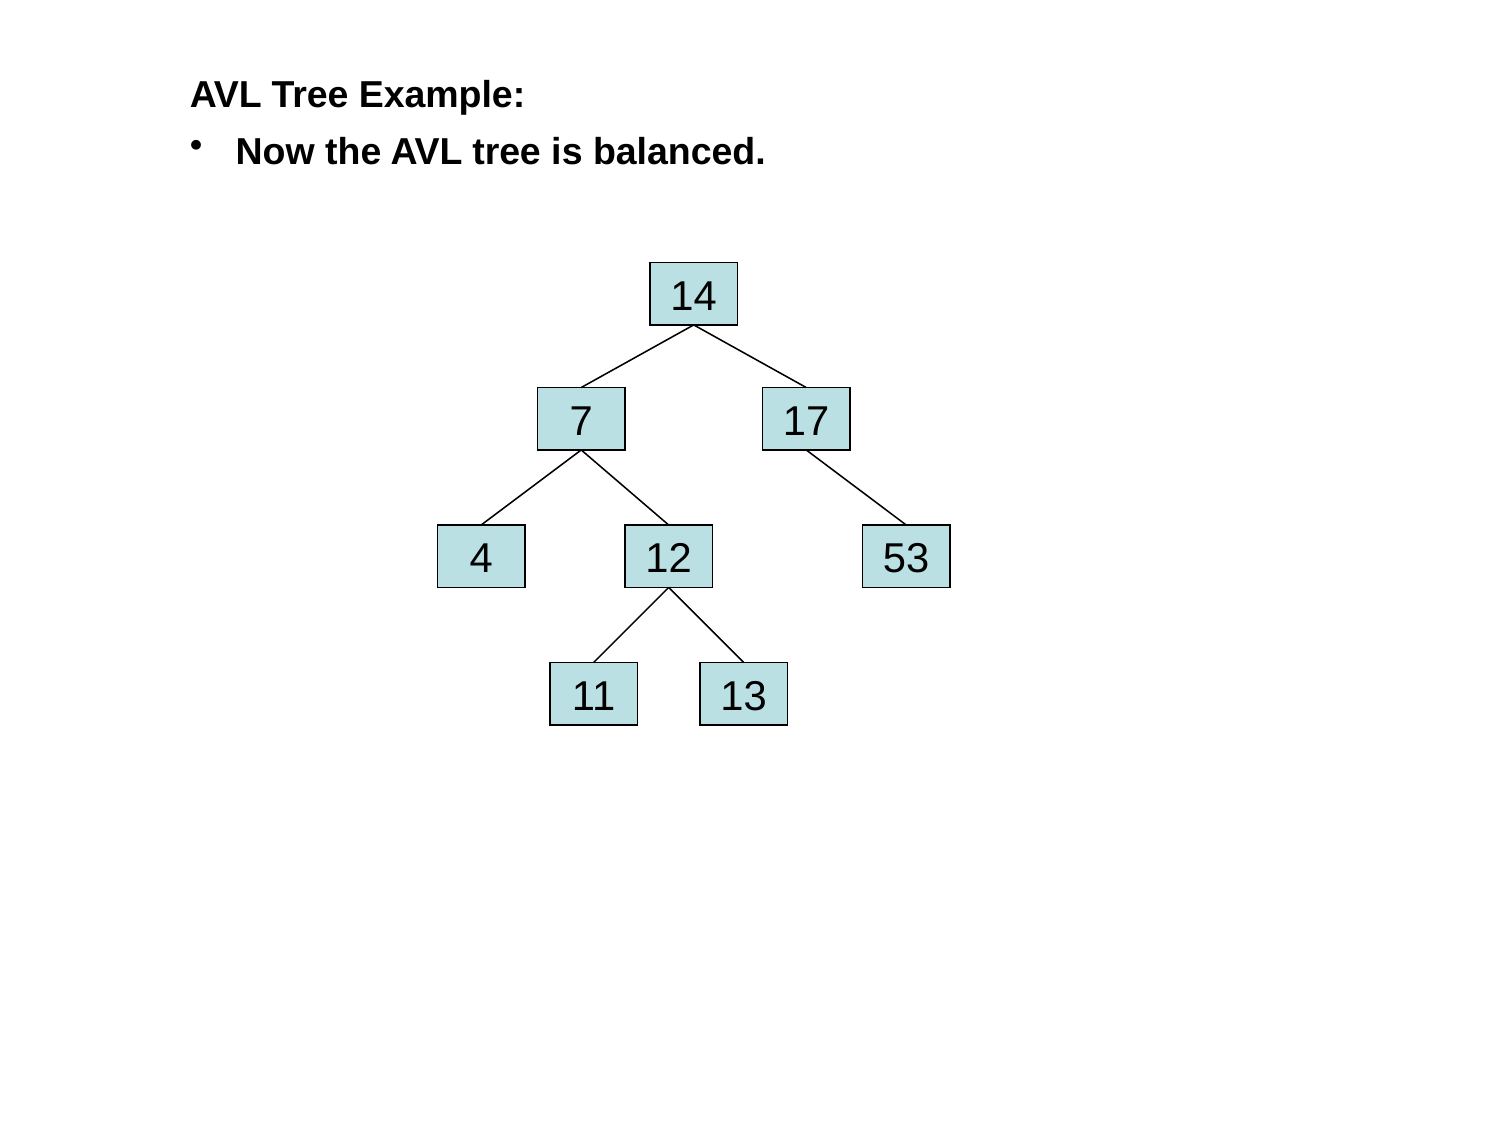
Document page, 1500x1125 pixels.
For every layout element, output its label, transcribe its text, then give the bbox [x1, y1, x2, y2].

text_box 17 [762, 387, 850, 450]
text_box AVL Tree Example: Now the AVL tree is balanced. [174, 62, 1350, 180]
text_box 13 [699, 662, 788, 725]
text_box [481, 449, 581, 525]
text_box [669, 587, 744, 663]
text_box 7 [537, 387, 625, 449]
text_box 4 [437, 524, 525, 588]
text_box 14 [649, 262, 738, 324]
text_box 12 [624, 524, 713, 587]
text_box 11 [549, 662, 638, 725]
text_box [581, 324, 693, 388]
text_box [581, 449, 669, 525]
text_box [806, 449, 907, 525]
text_box 53 [862, 524, 950, 588]
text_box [693, 324, 807, 388]
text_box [593, 587, 669, 663]
